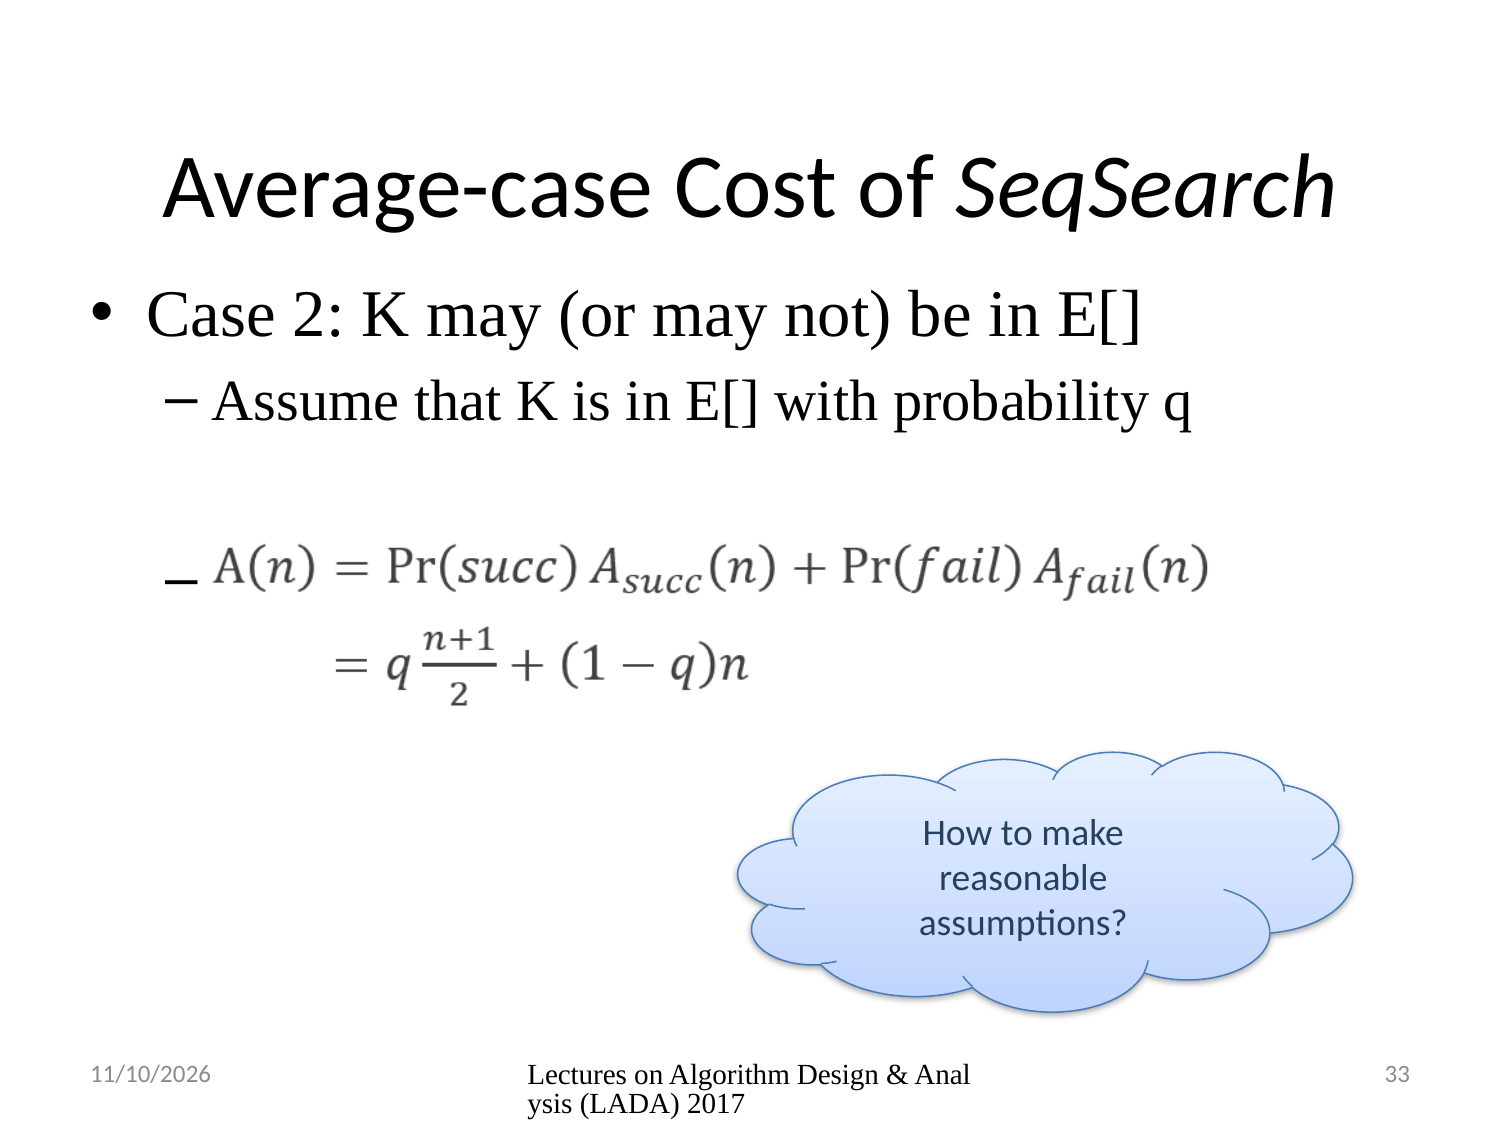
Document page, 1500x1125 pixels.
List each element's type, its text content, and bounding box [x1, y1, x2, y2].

picture [201, 525, 1233, 716]
text_box How to make reasonable assumptions? [736, 751, 1354, 1013]
list Case 2: K may (or may not) be in E[] Assume that K is in E[] with probability q [75, 262, 1425, 1005]
footer Lectures on Algorithm Design & Analysis (LADA) 2017 [512, 1042, 988, 1103]
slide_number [75, 1042, 425, 1103]
slide_number 33 [1074, 1042, 1425, 1103]
title Average-case Cost of SeqSearch [75, 94, 1425, 262]
